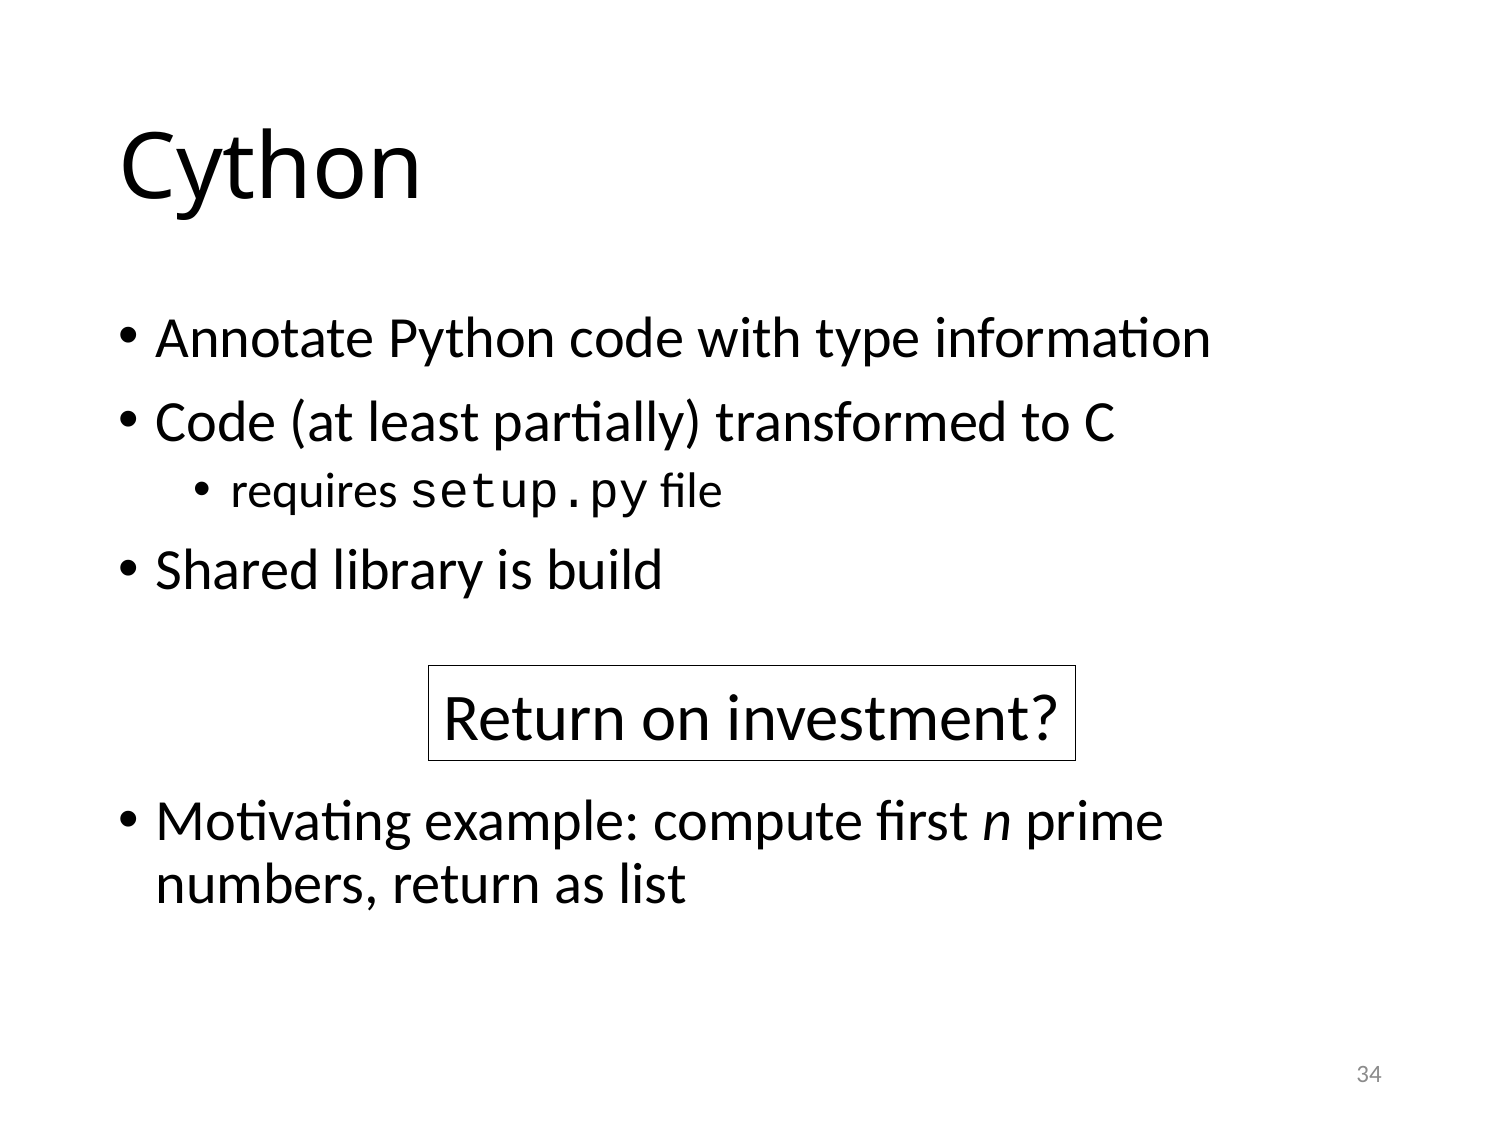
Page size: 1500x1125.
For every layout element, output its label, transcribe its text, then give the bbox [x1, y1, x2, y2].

text_box Return on investment? [428, 665, 1076, 761]
title Cython [103, 59, 1397, 278]
slide_number 34 [1059, 1042, 1397, 1103]
list Annotate Python code with type information Code (at least partially) transformed to C requires setup.py file Shared library is build Motivating example: compute first n prime numbers, return as list [103, 299, 1397, 1014]
